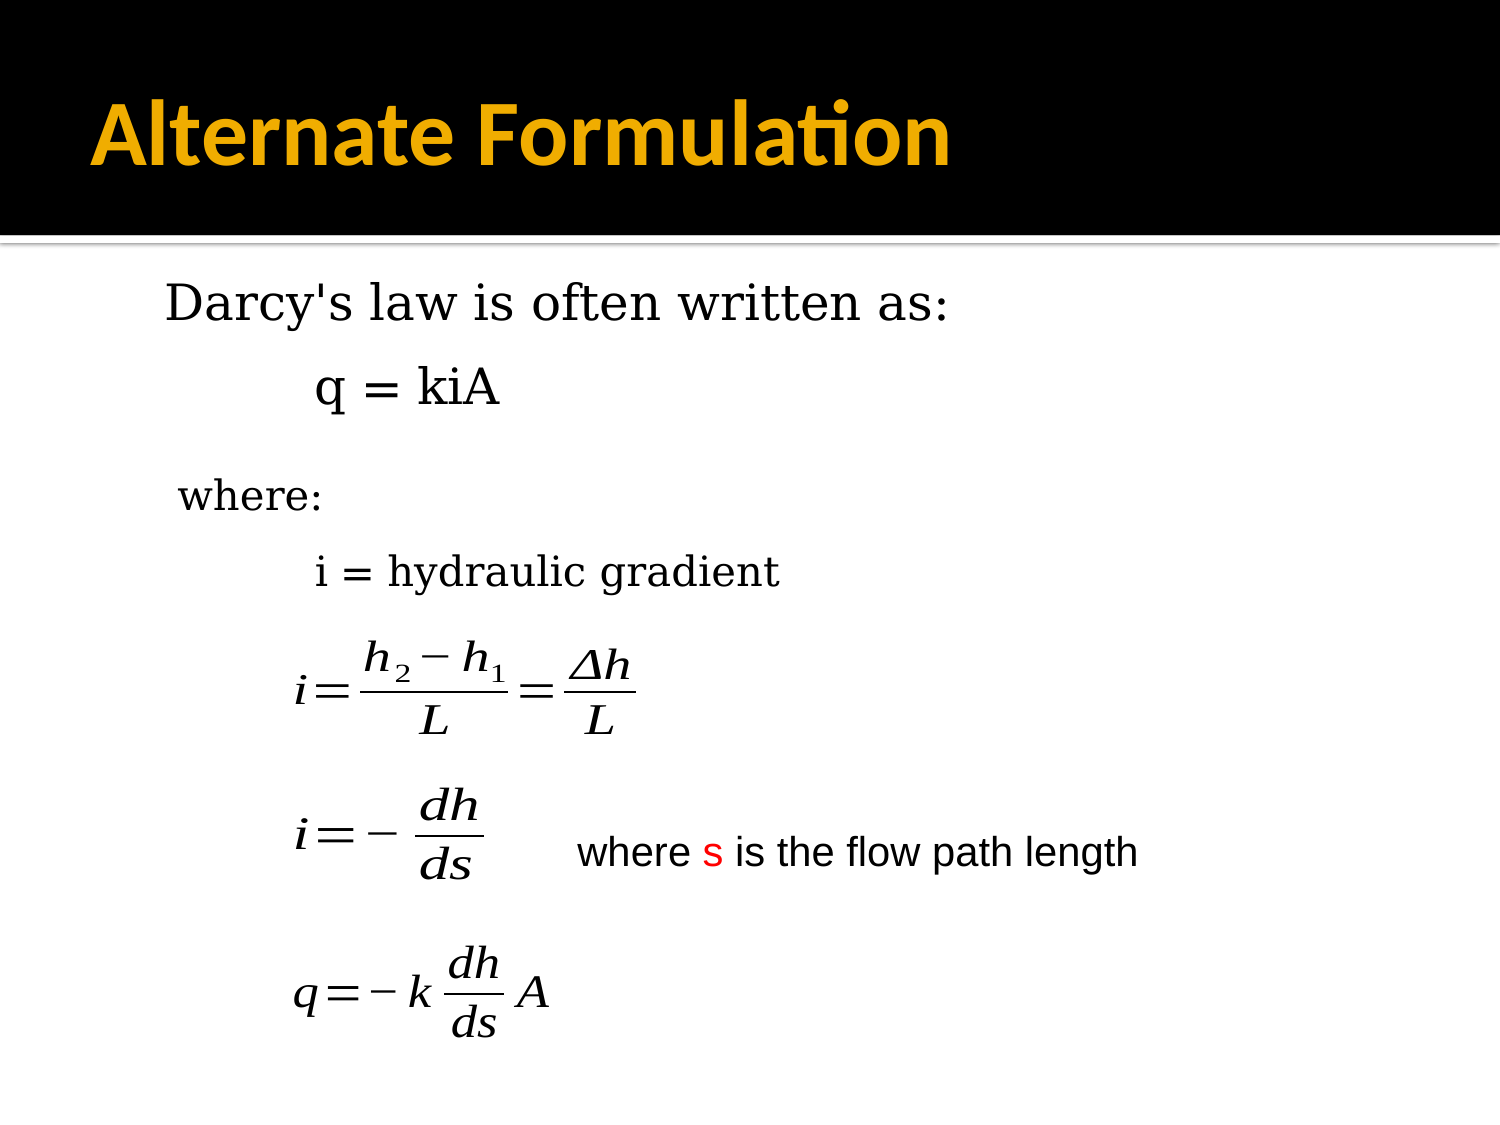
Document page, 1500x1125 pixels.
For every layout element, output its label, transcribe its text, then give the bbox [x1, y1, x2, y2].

text_box where: [162, 461, 919, 527]
text_box where s is the flow path length [562, 817, 1325, 882]
text_box Darcy's law is often written as: q = kiA [150, 262, 1325, 423]
title Alternate Formulation [75, 24, 1425, 231]
text_box i = hydraulic gradient [300, 537, 858, 603]
